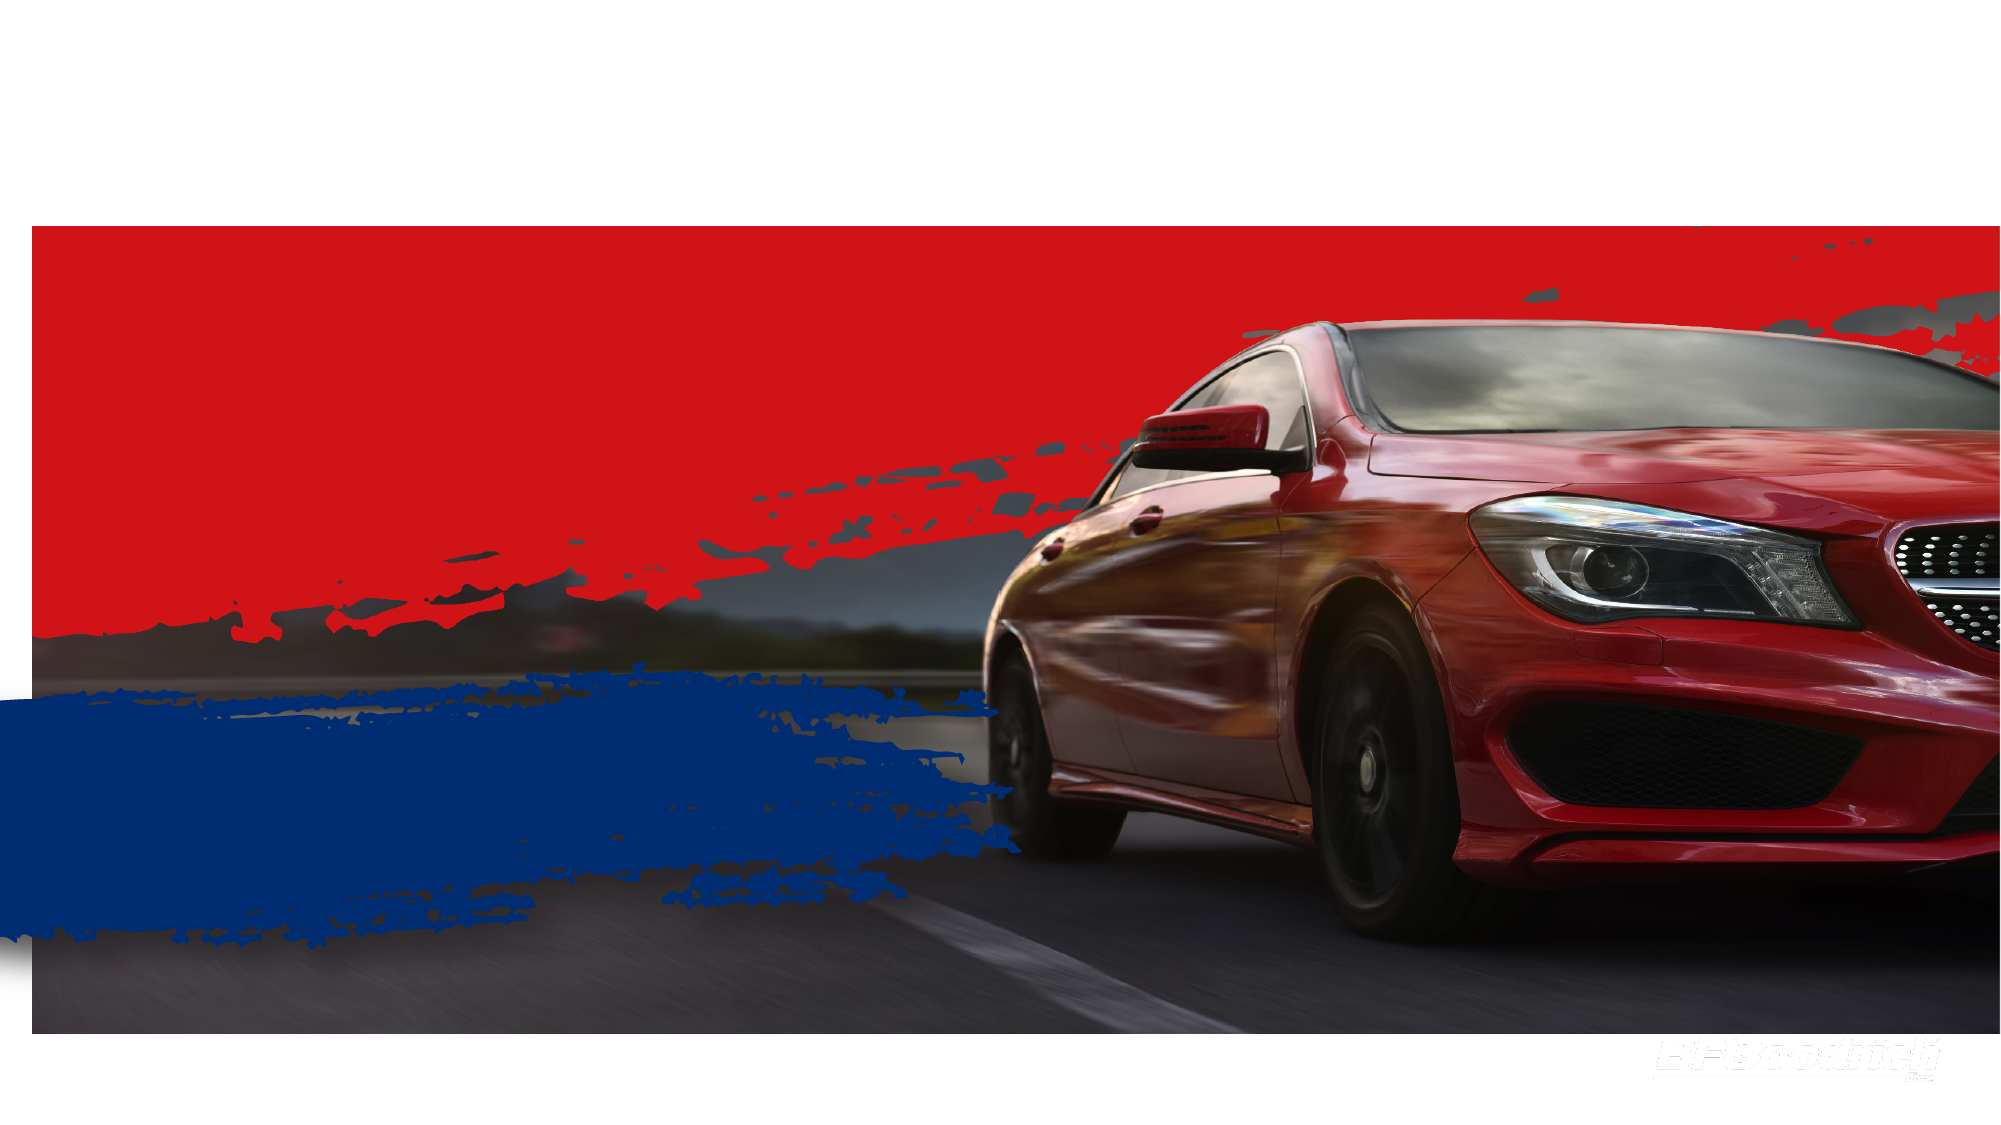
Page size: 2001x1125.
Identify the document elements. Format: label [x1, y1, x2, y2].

picture [0, 638, 1089, 1019]
